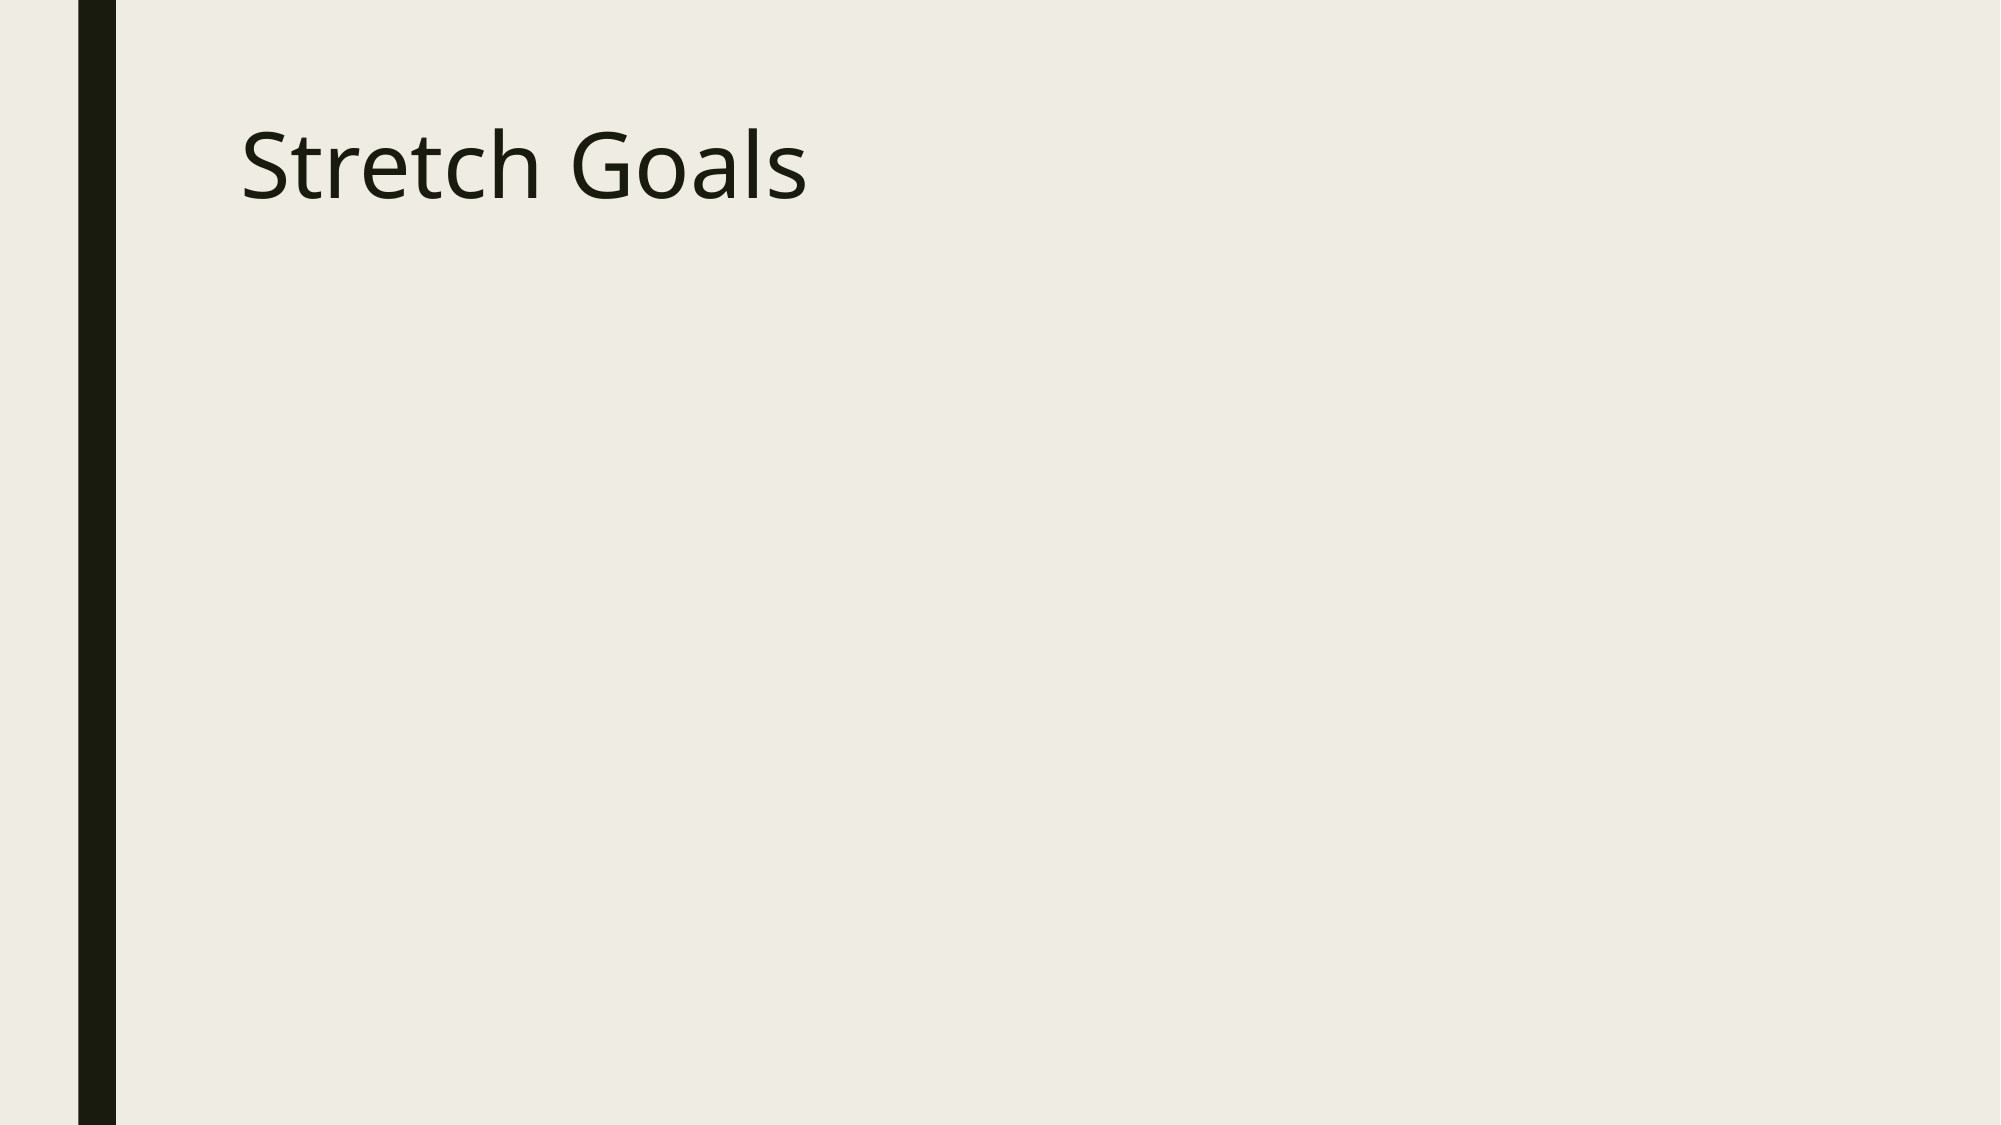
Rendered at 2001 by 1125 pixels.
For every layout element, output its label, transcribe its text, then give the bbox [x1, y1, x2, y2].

title Stretch Goals [225, 112, 1800, 357]
